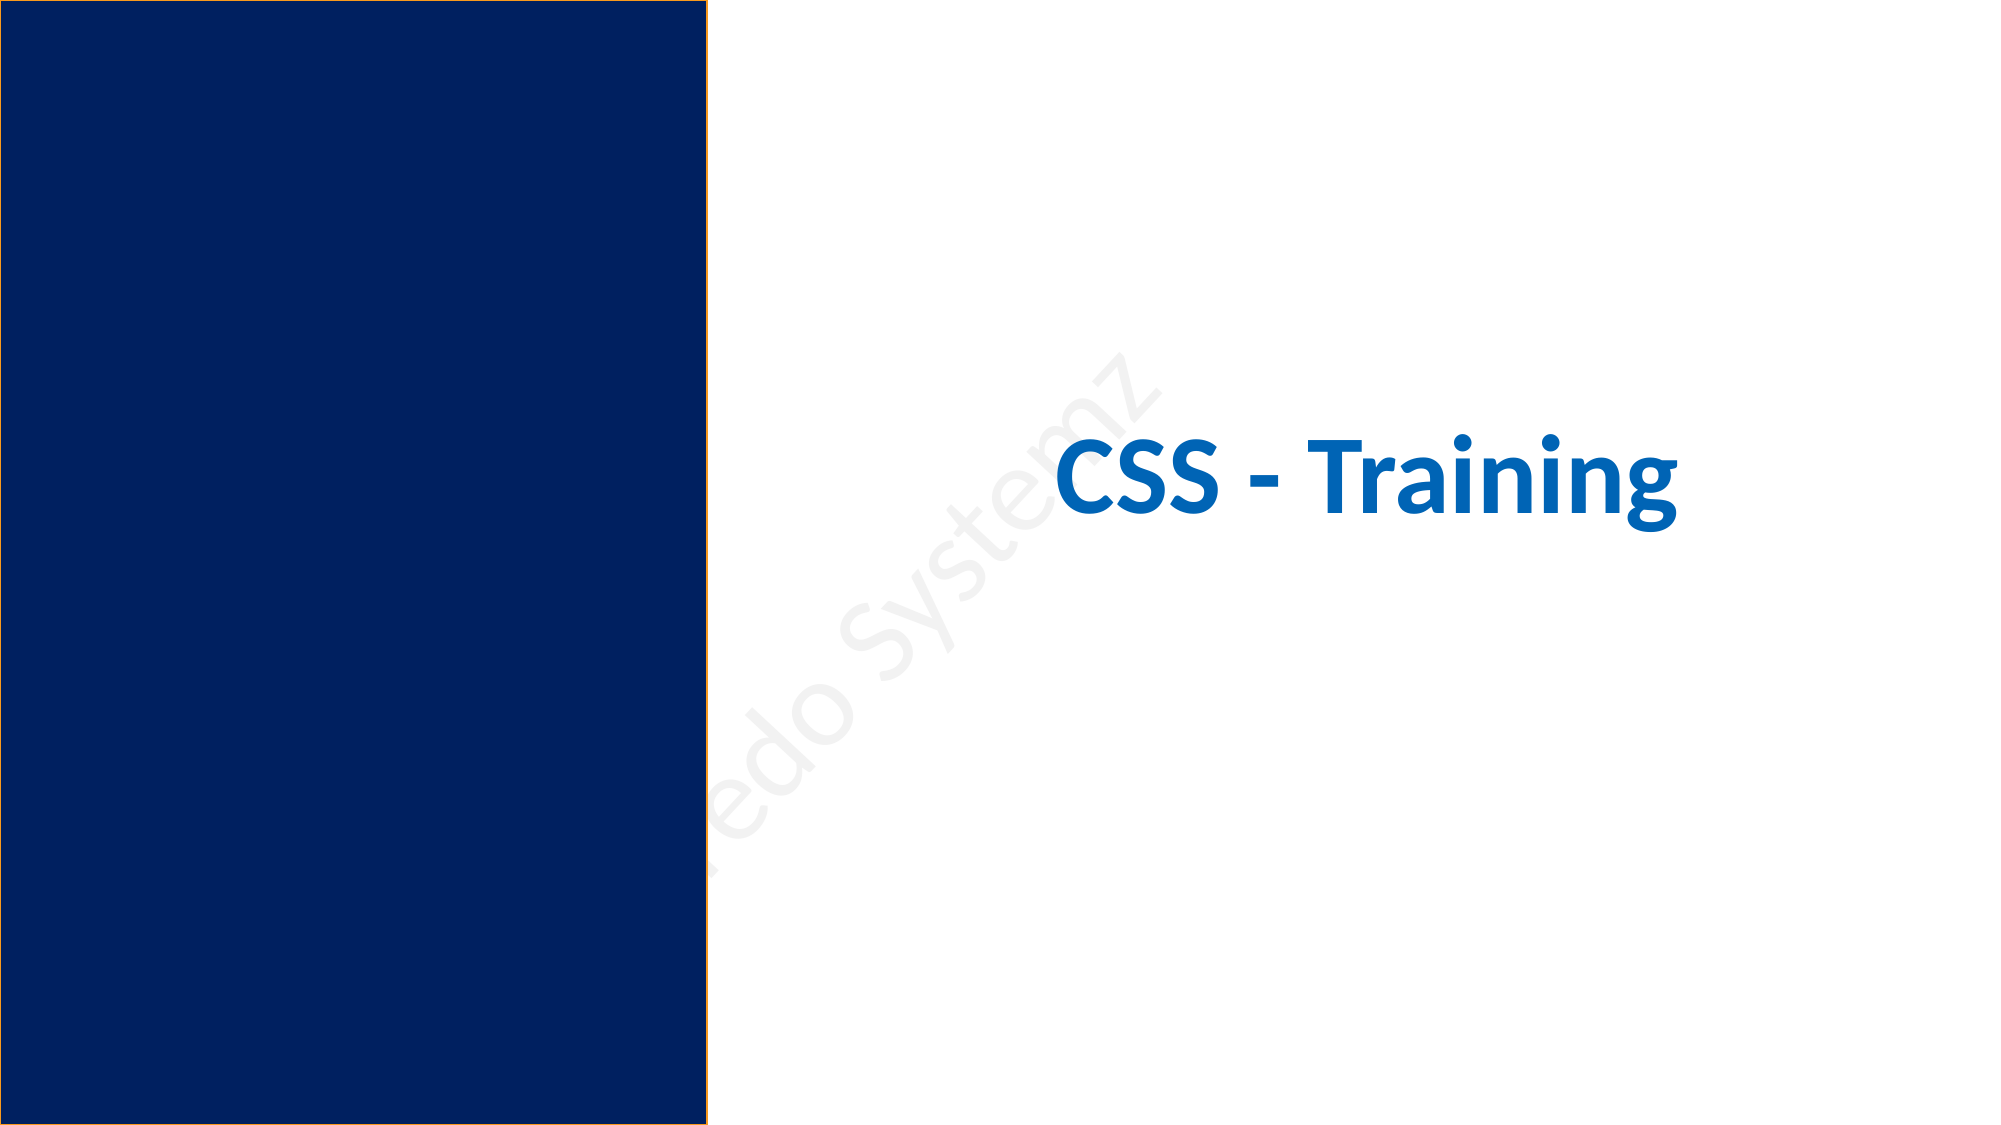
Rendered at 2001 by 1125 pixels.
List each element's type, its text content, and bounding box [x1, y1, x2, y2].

text_box CSS - Training [855, 393, 1880, 544]
text_box [0, 0, 708, 1125]
